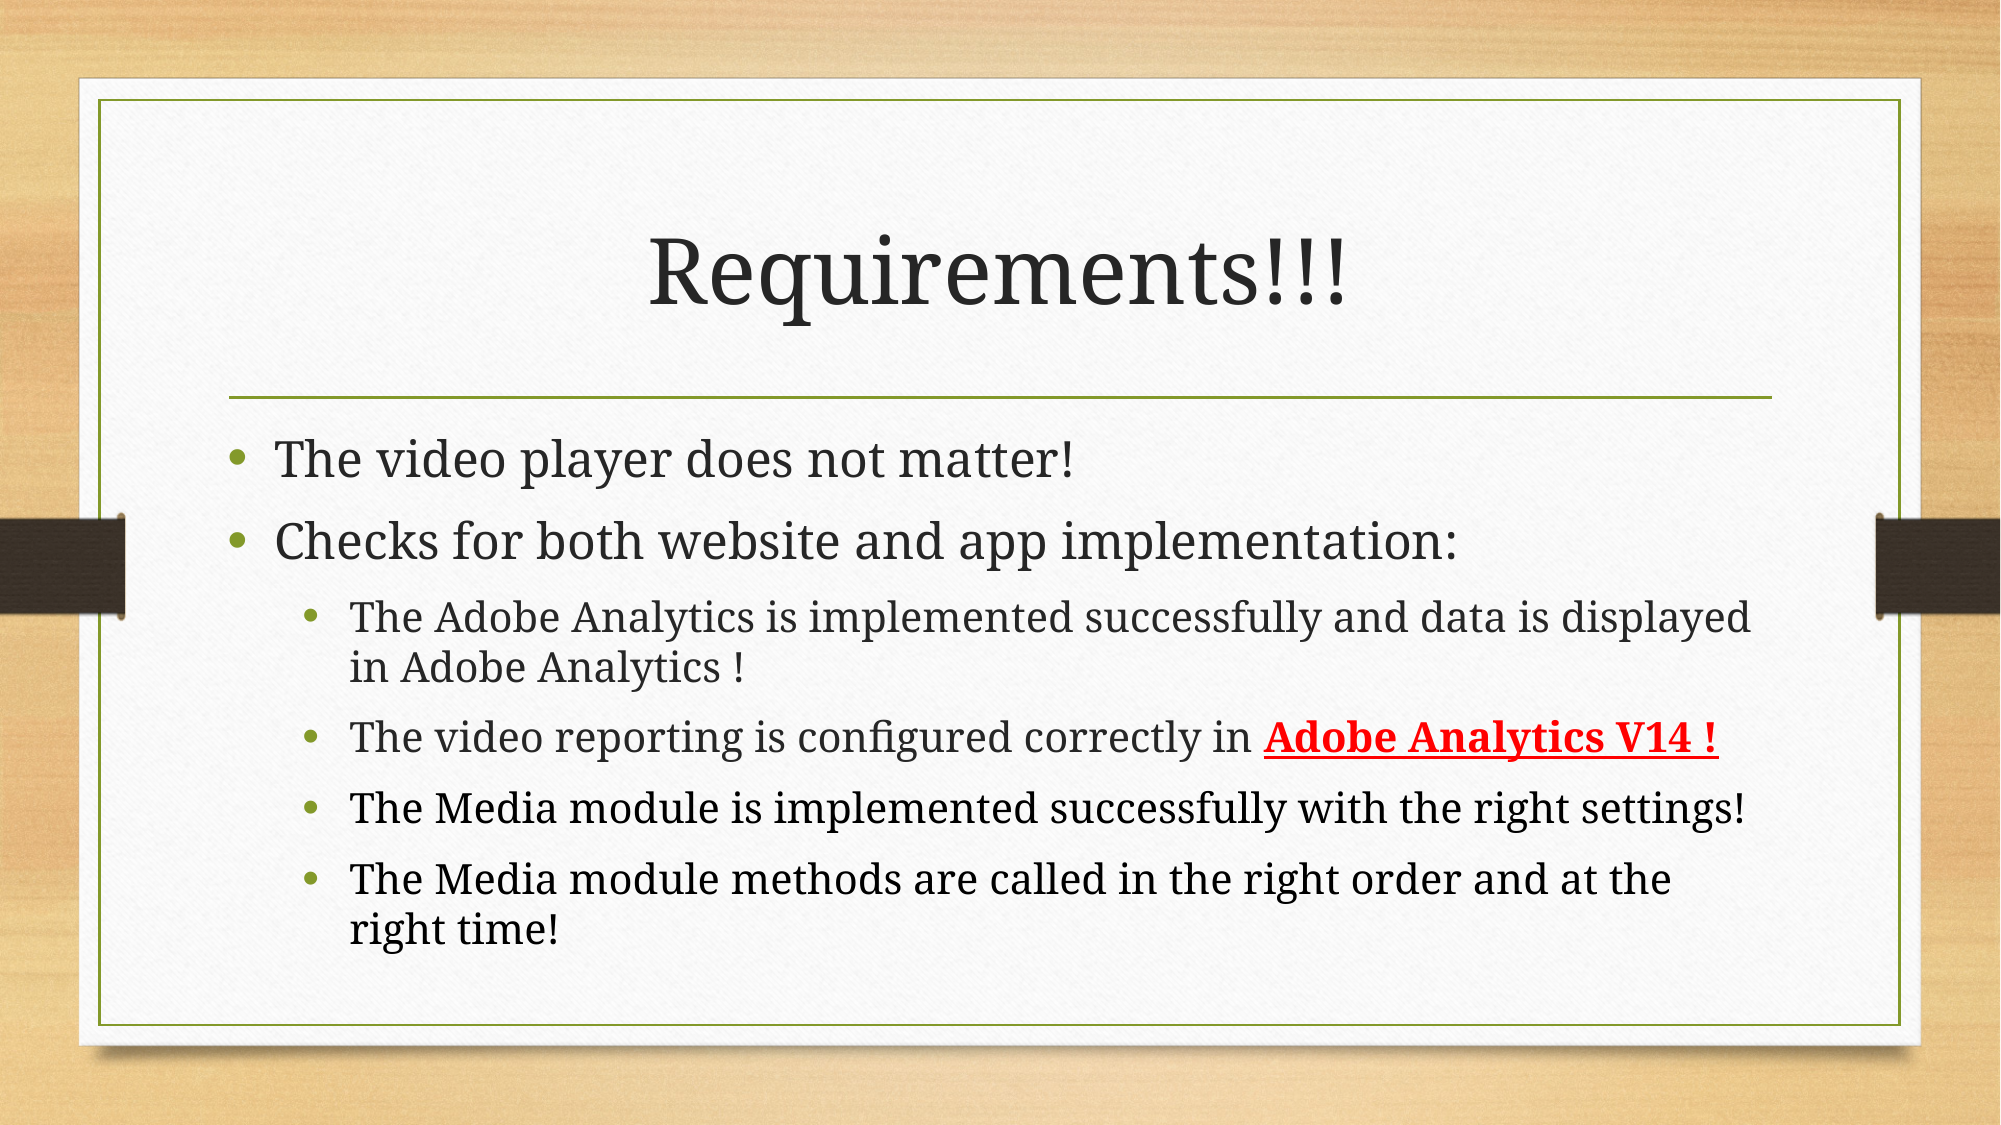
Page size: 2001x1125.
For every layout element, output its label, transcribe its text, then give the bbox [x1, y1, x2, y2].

title Requirements!!! [212, 161, 1788, 375]
picture [0, 0, 2001, 1125]
list The video player does not matter! Checks for both website and app implementation: The Adobe Analytics is implemented successfully and data is displayed in Adobe Analytics ! The video reporting is configured correctly in Adobe Analytics V14 ! The Media module is implemented successfully with the right settings! The Media module methods are called in the right order and at the right time! [212, 419, 1788, 964]
